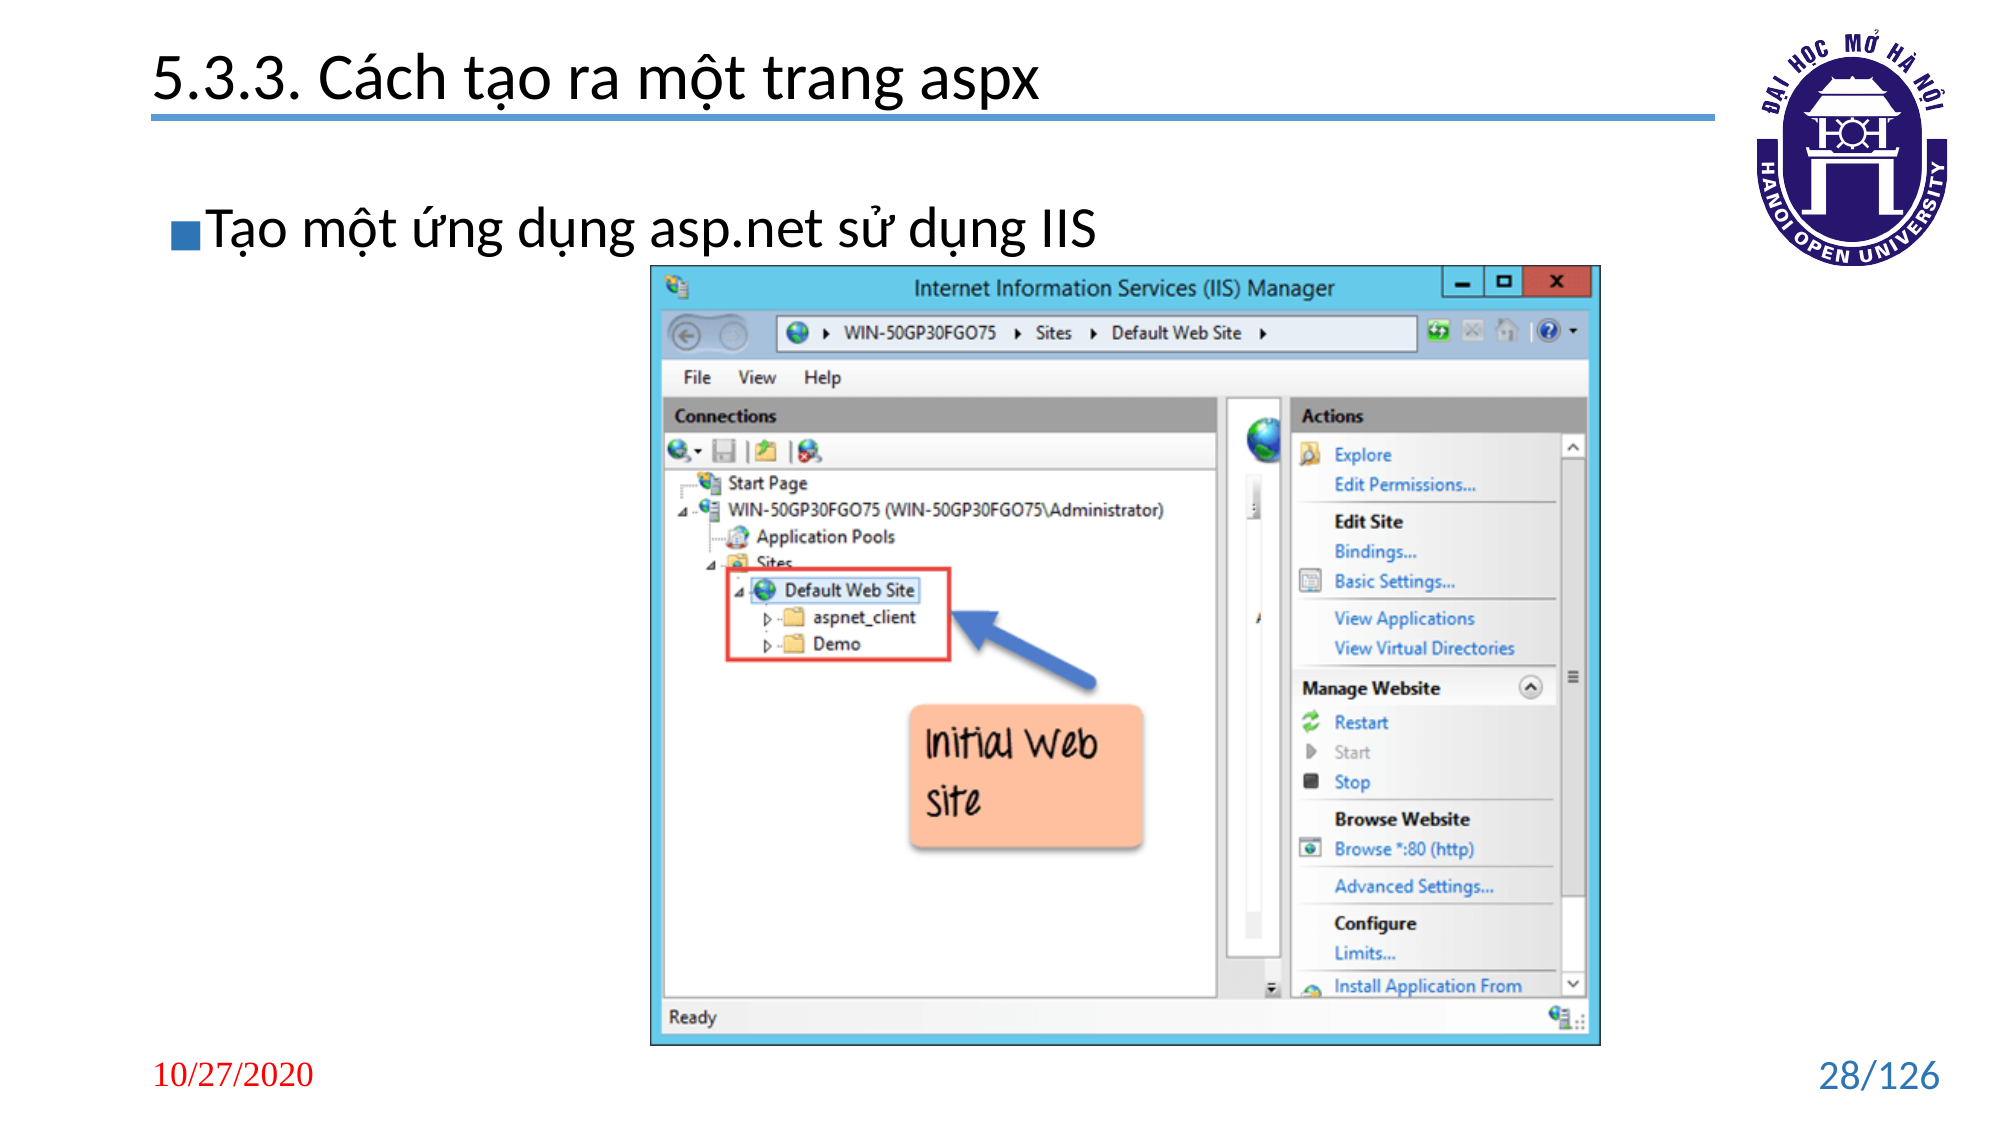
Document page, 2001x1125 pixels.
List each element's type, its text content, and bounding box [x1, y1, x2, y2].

title 5.3.3. Cách tạo ra một trang aspx [136, 25, 1727, 130]
list Tạo một ứng dụng asp.net sử dụng IIS [151, 147, 1756, 310]
picture [1732, 7, 1992, 266]
picture [649, 265, 1602, 1047]
slide_number ‹#›/126 [1801, 1042, 1956, 1103]
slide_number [137, 1042, 588, 1103]
